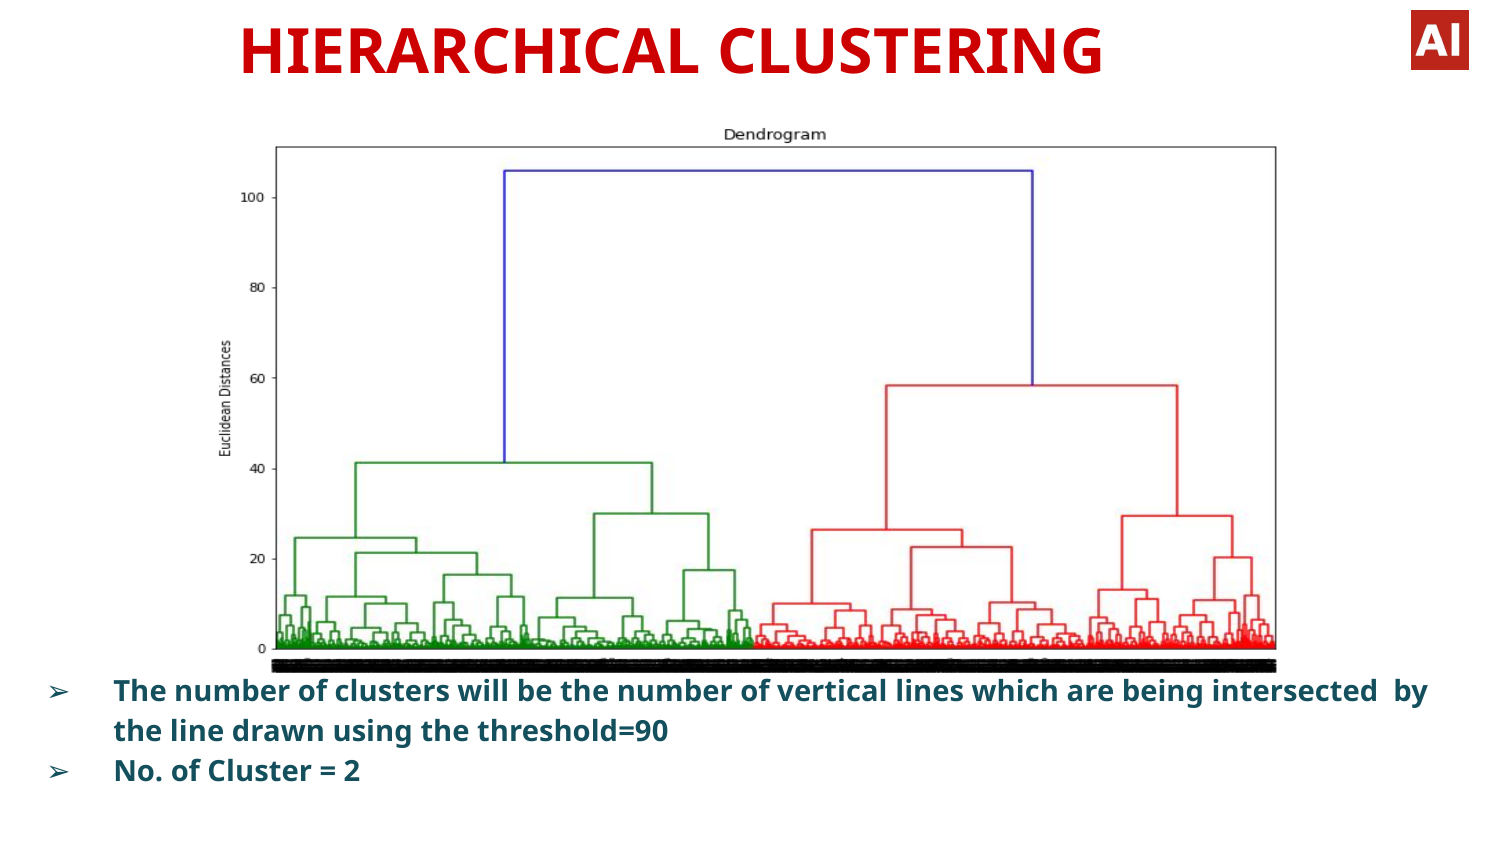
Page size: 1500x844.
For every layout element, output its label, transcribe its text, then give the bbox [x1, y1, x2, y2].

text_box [46, 120, 1444, 710]
title HIERARCHICAL CLUSTERING [236, 9, 1346, 119]
text_box The number of clusters will be the number of vertical lines which are being intersected by the line drawn using the threshold=90 No. of Cluster = 2 [44, 715, 1447, 788]
picture [1411, 10, 1469, 70]
